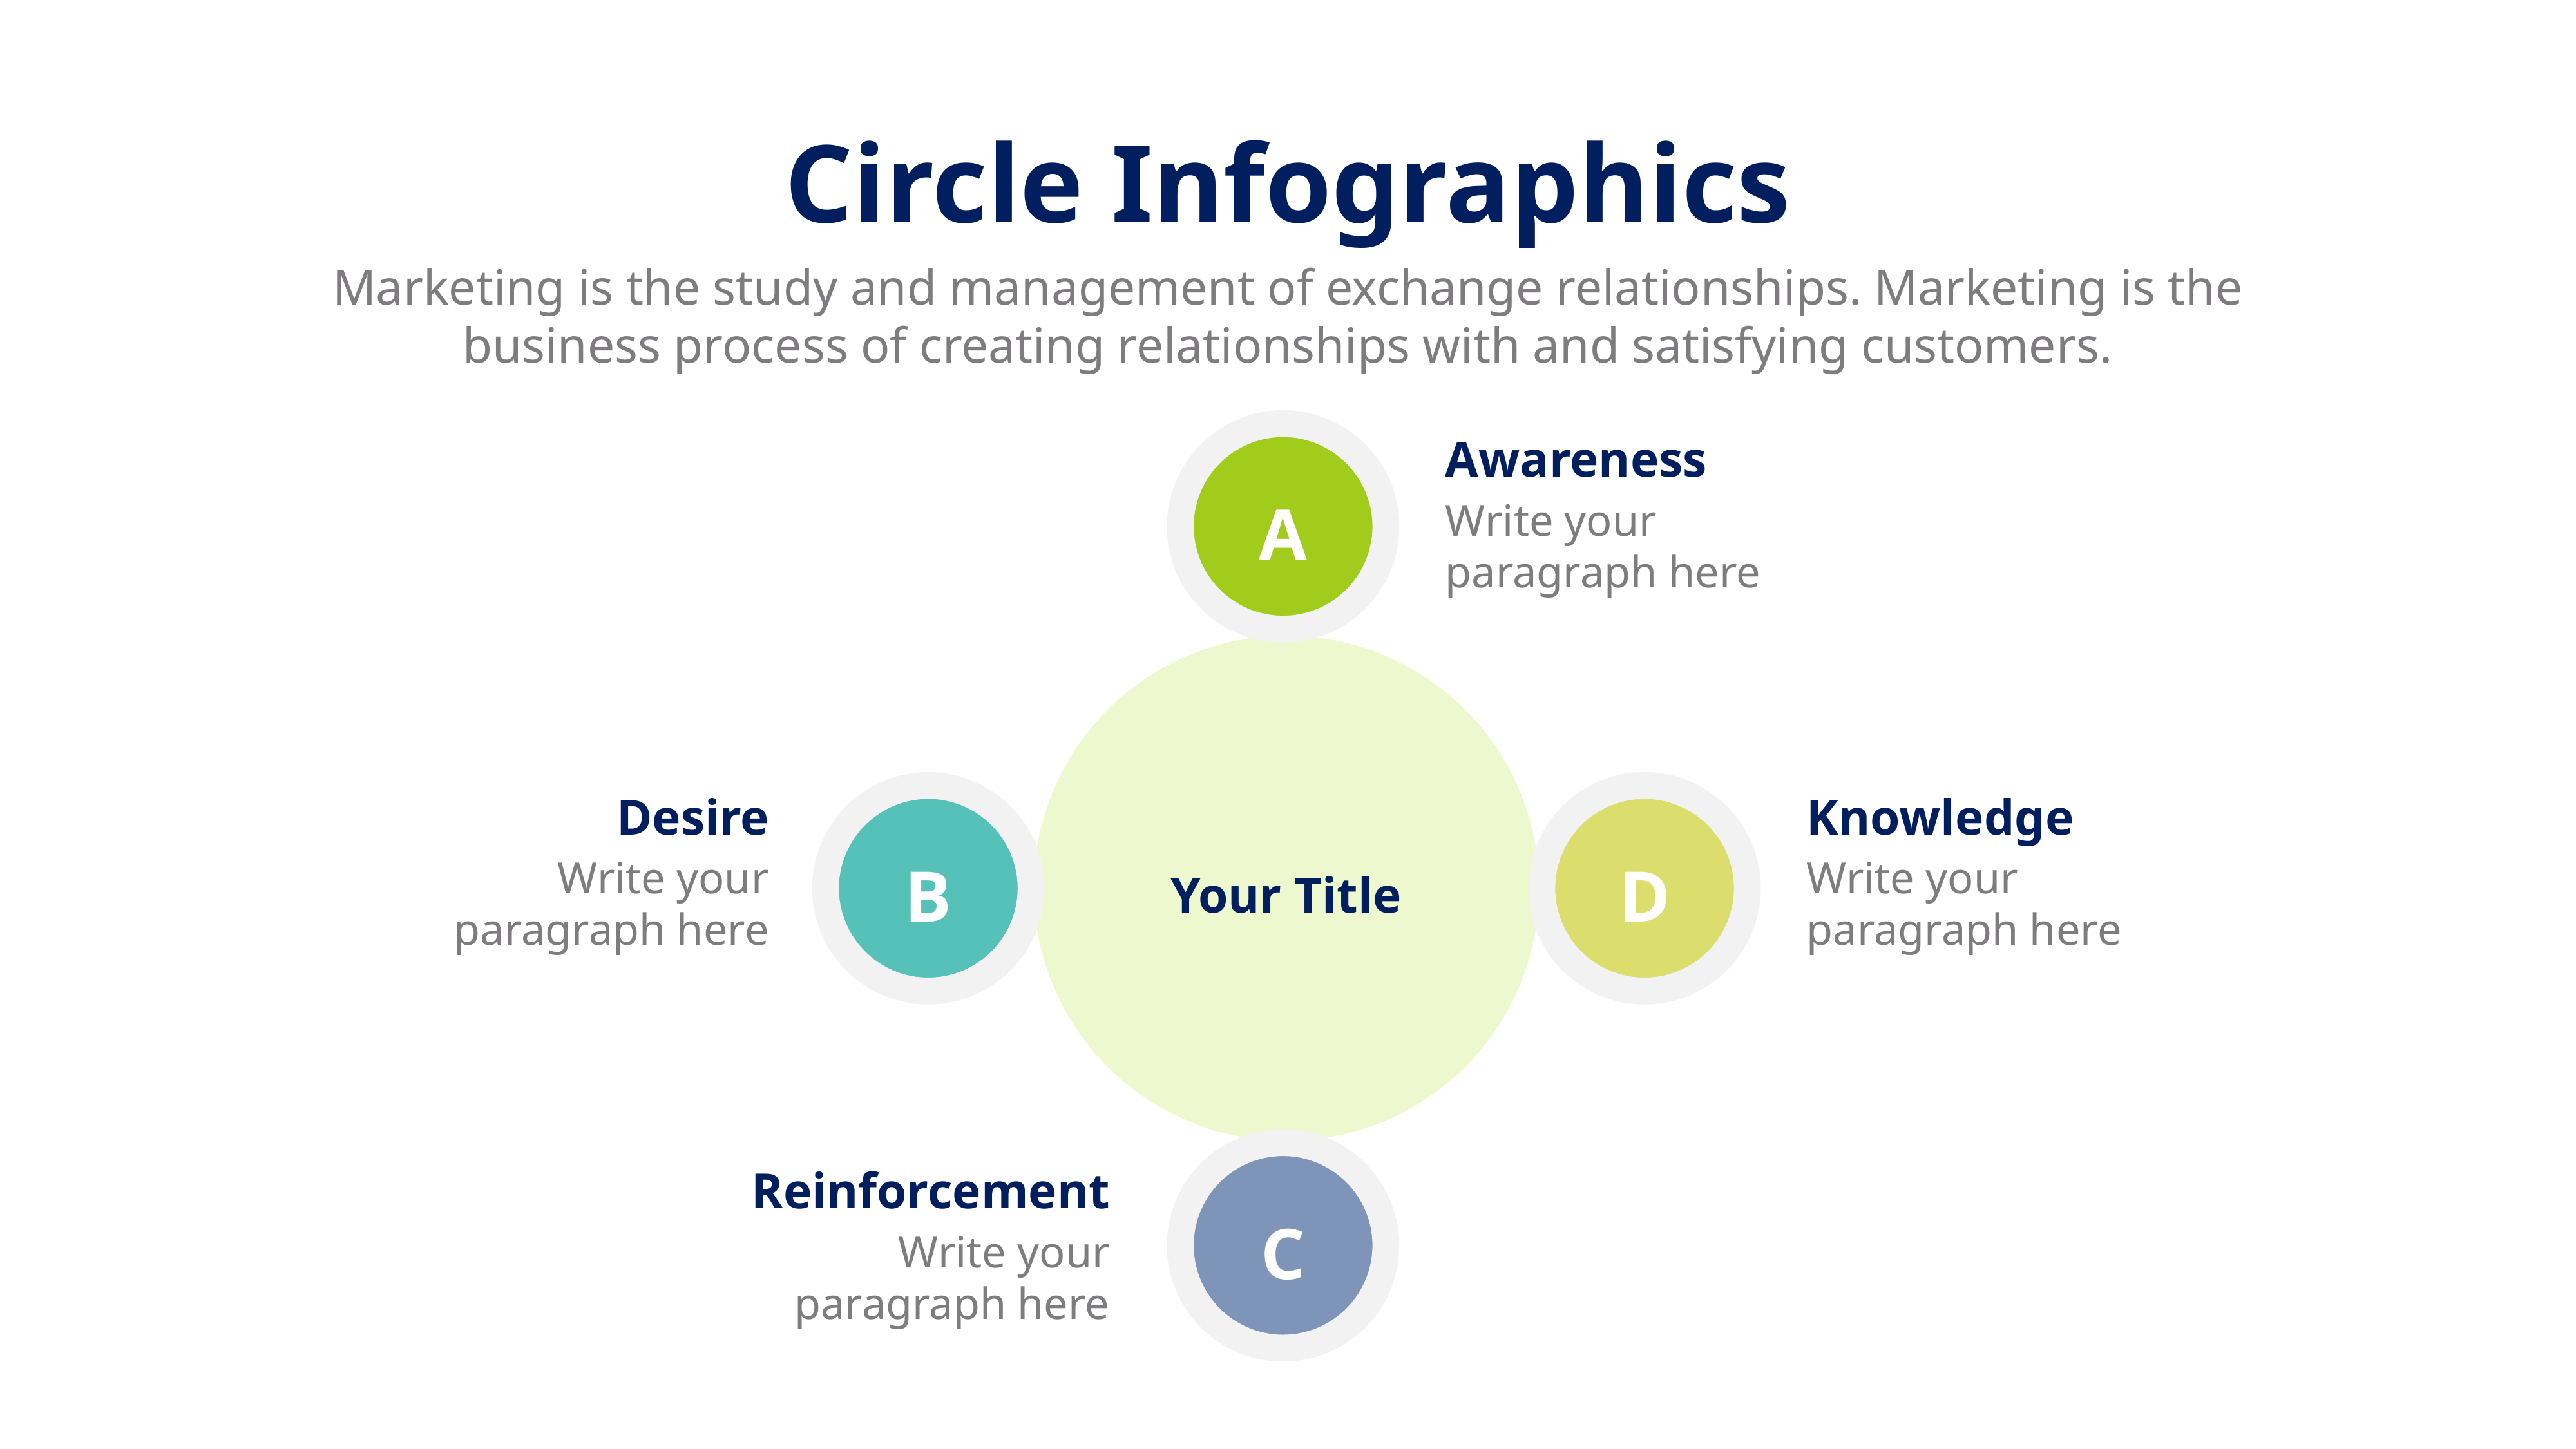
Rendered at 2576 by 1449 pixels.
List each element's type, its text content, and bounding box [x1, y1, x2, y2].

text_box D [1606, 847, 1683, 941]
text_box Reinforcement [675, 1155, 1120, 1223]
text_box B [890, 847, 967, 941]
text_box Circle Infographics [775, 110, 1801, 249]
text_box A [1245, 486, 1322, 579]
text_box Your Title [1116, 860, 1456, 927]
text_box [1033, 635, 1540, 1142]
text_box Write your paragraph here [438, 846, 779, 959]
text_box [825, 784, 1032, 992]
text_box Awareness [1436, 423, 1777, 488]
text_box C [1245, 1204, 1322, 1298]
text_box [1179, 1142, 1387, 1349]
text_box Write your paragraph here [1436, 488, 1777, 601]
text_box Marketing is the study and management of exchange relationships. Marketing is the business process of creating relationships with and satisfying customers. [281, 251, 2295, 377]
text_box Desire [438, 781, 779, 846]
text_box Write your paragraph here [1797, 846, 2138, 959]
text_box Knowledge [1797, 781, 2138, 846]
text_box [1541, 784, 1748, 992]
text_box Write your paragraph here [778, 1220, 1120, 1332]
text_box [1179, 422, 1387, 630]
